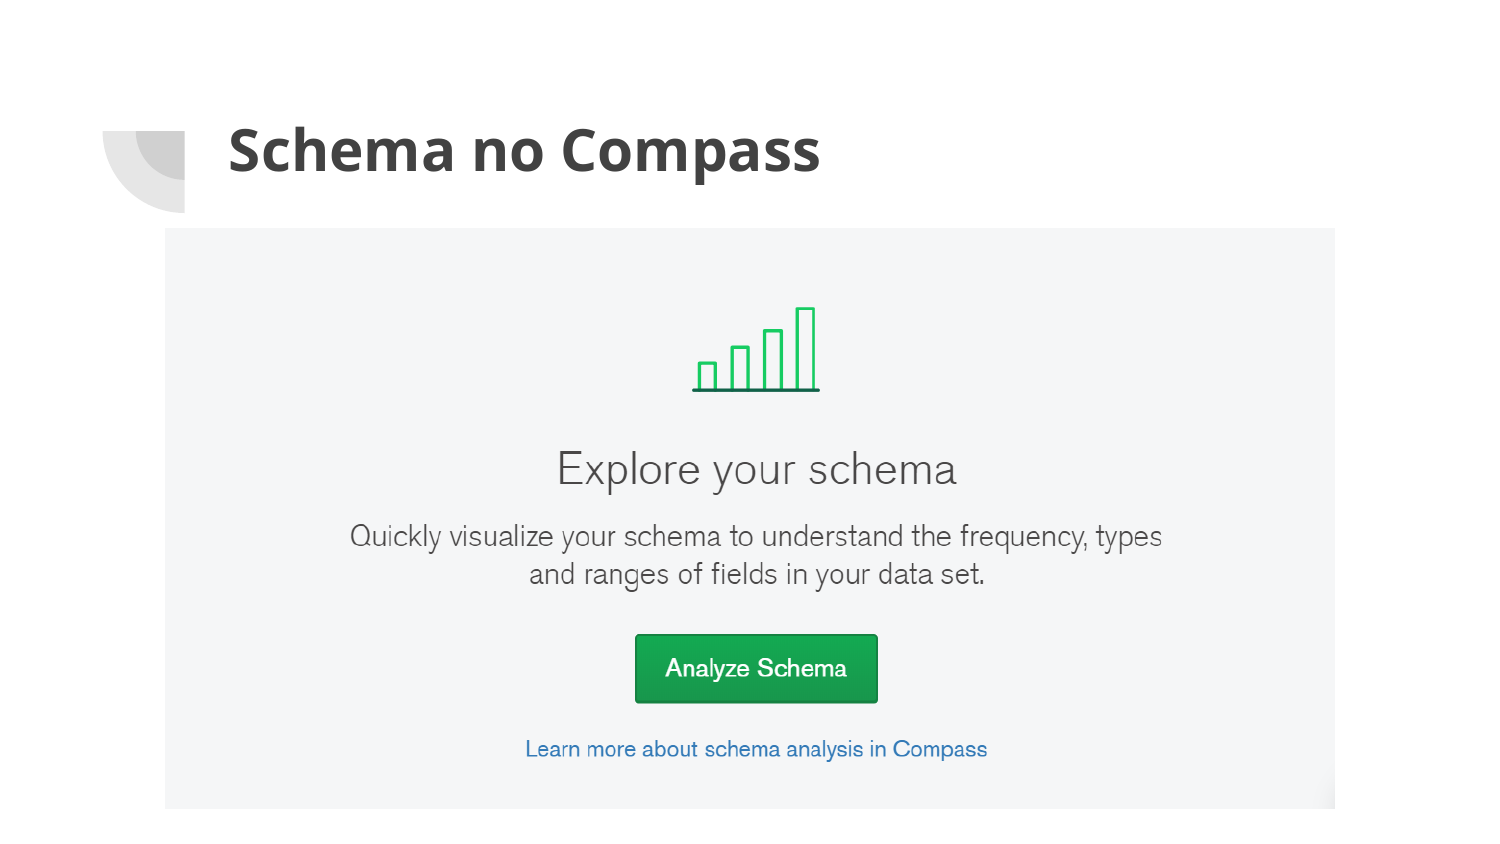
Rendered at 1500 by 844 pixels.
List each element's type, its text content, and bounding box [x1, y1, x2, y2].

title Schema no Compass [213, 98, 1368, 263]
picture [164, 228, 1335, 809]
